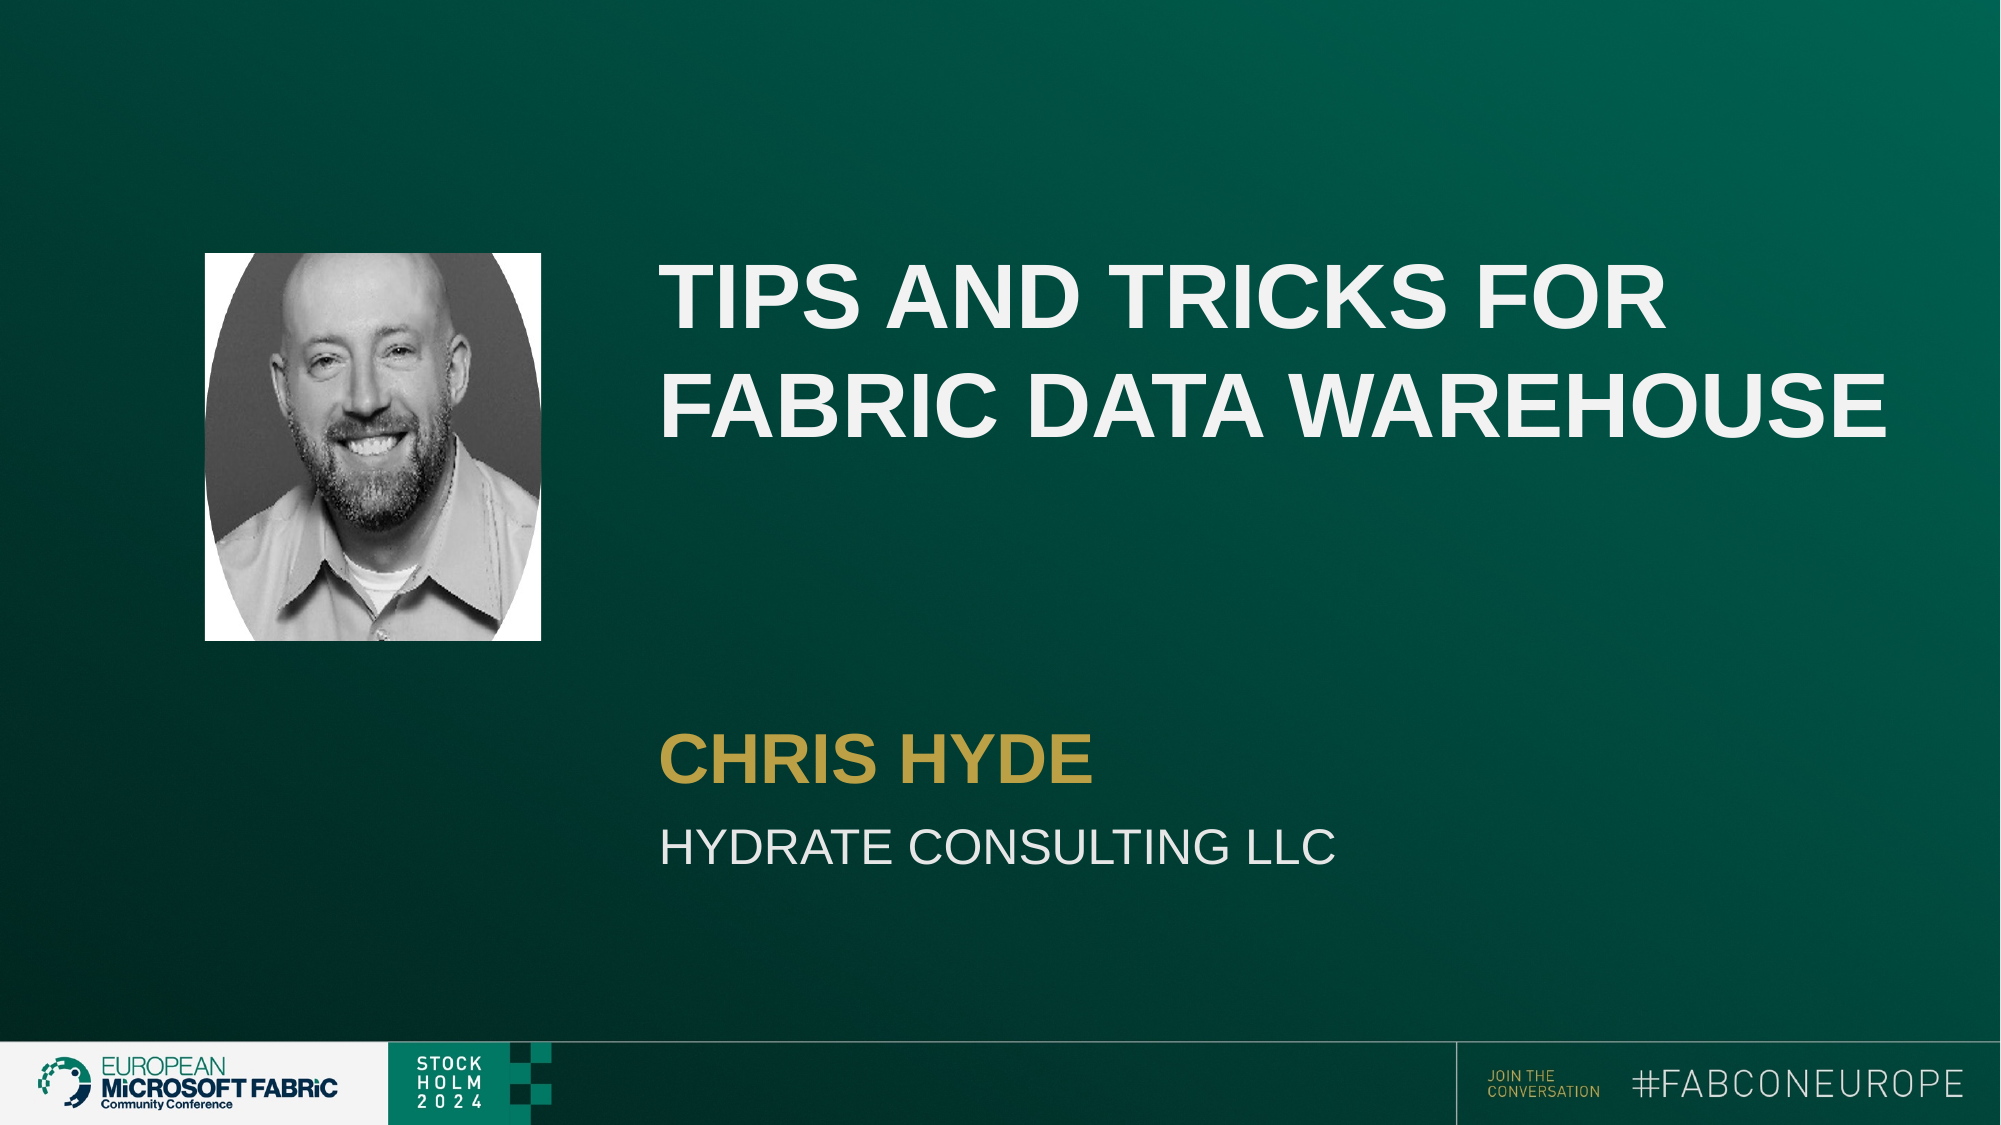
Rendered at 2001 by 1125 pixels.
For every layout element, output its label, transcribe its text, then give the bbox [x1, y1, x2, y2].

text_box TIPS AND TRICKS FOR FABRIC DATA WAREHOUSE [643, 229, 1959, 464]
text_box CHRIS HYDE [643, 705, 1959, 806]
text_box HYDRATE CONSULTING LLC [643, 806, 1959, 942]
picture [0, 0, 2001, 1125]
